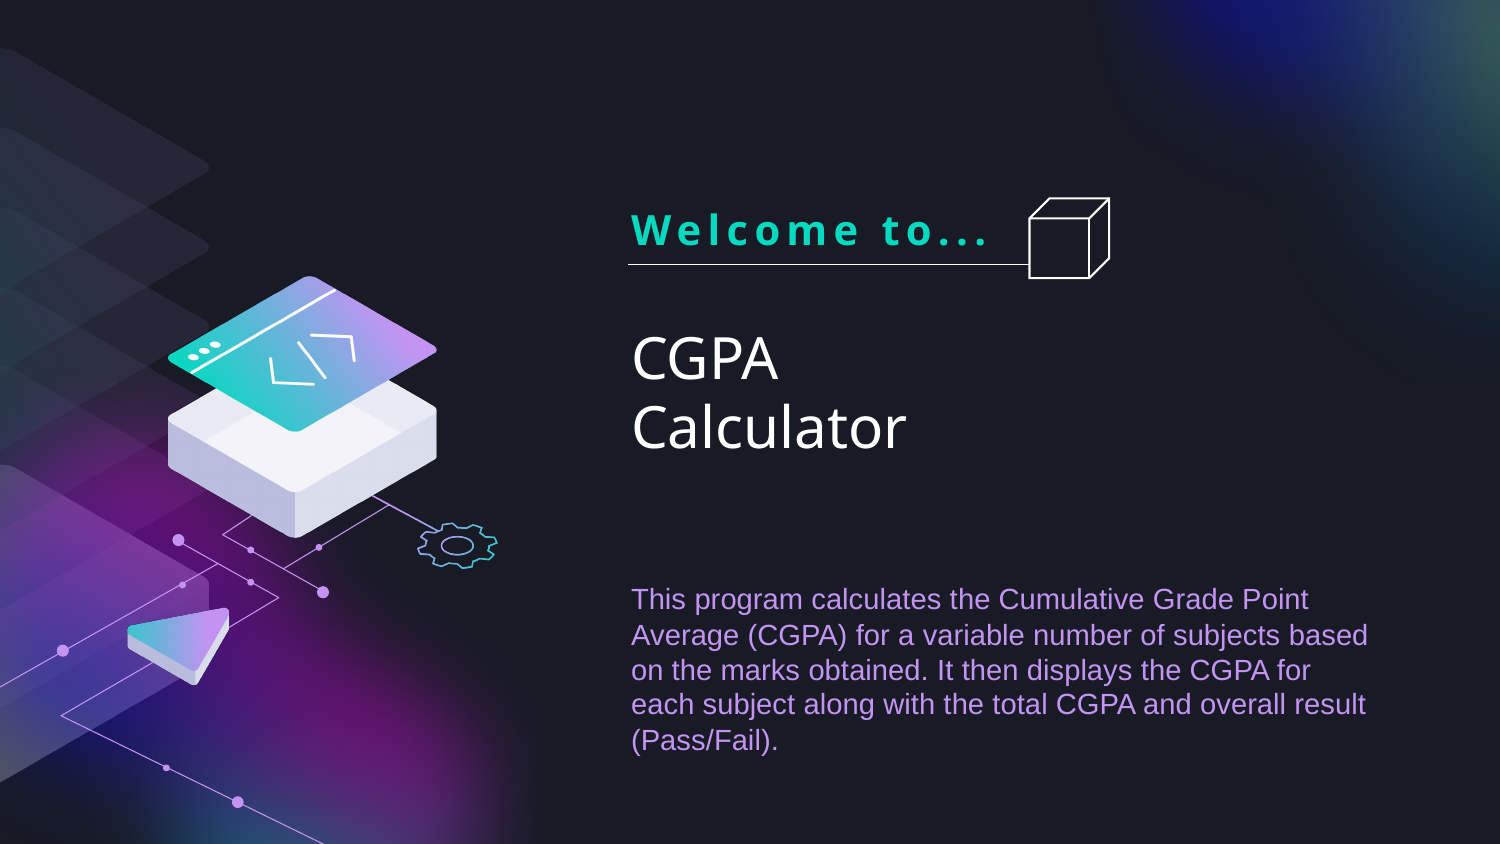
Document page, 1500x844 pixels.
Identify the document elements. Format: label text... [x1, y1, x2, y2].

title CGPA Calculator [616, 305, 1397, 483]
picture [0, 234, 512, 844]
subtitle This program calculates the Cumulative Grade Point Average (CGPA) for a variable number of subjects based on the marks obtained. It then displays the CGPA for each subject along with the total CGPA and overall result (Pass/Fail). [615, 565, 1397, 763]
list Welcome to... [616, 199, 1024, 257]
